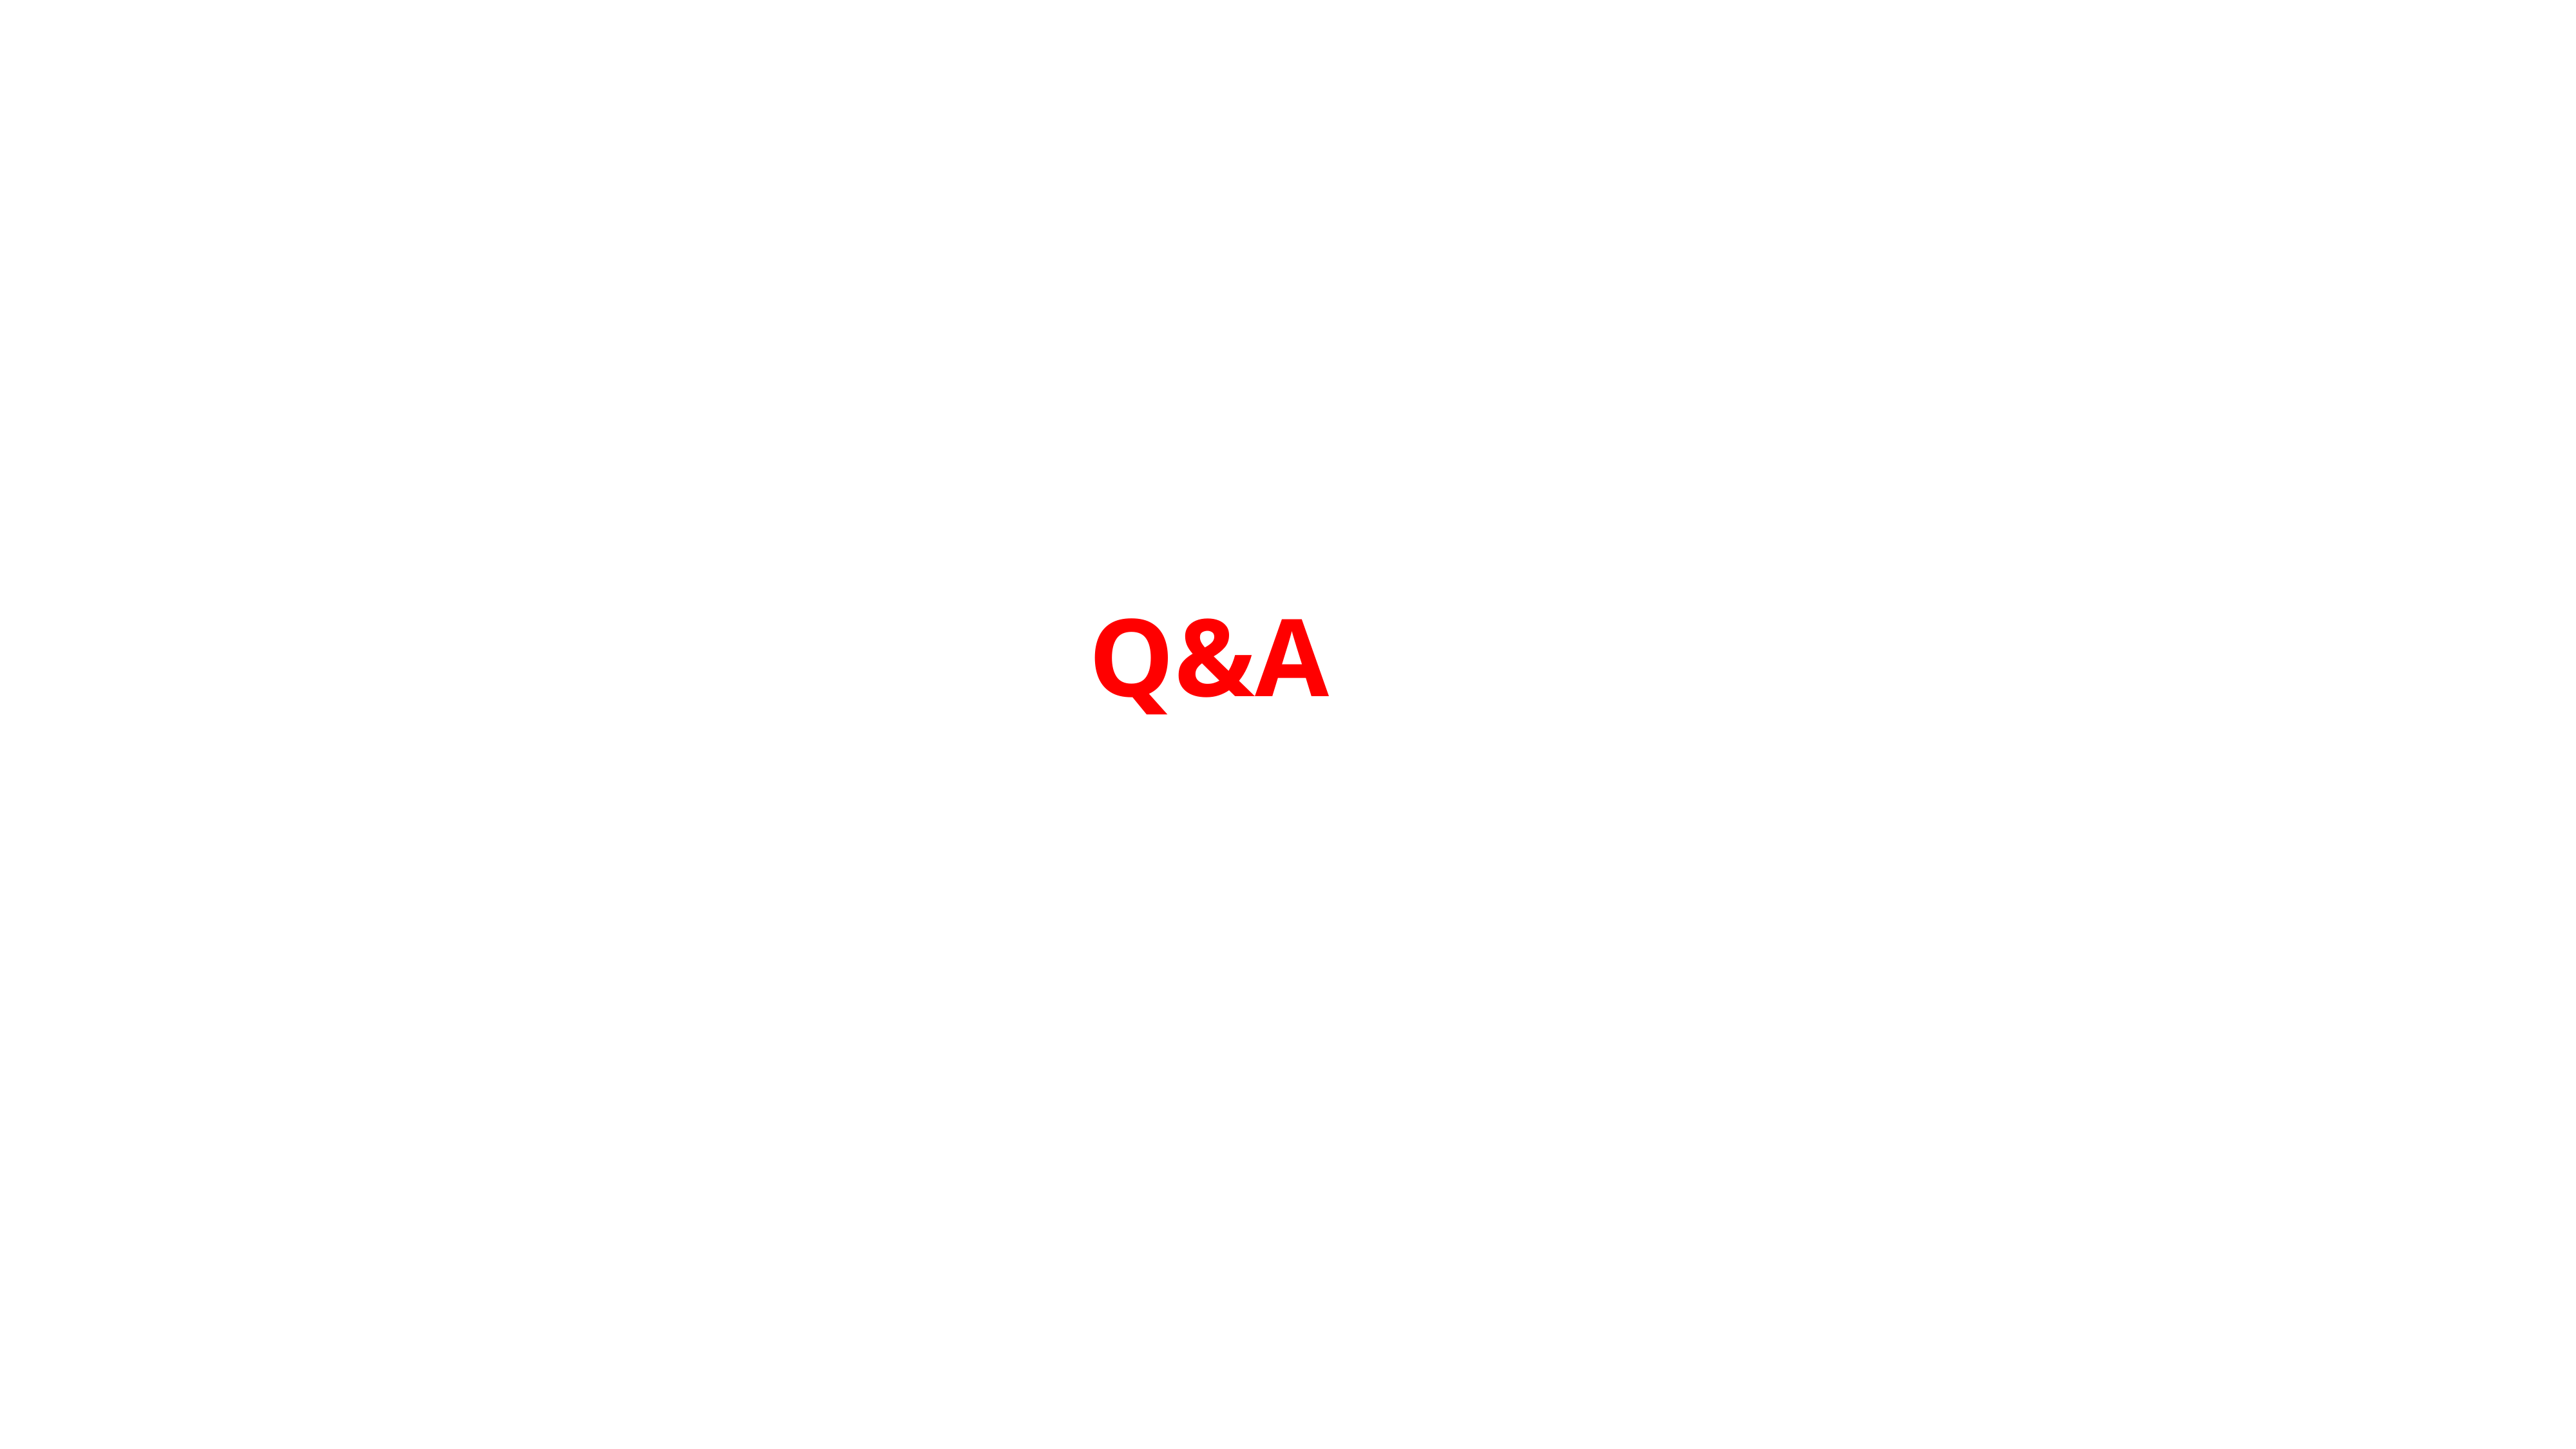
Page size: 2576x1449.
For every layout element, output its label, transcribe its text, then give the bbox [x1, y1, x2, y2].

text_box Q&A [1079, 584, 1339, 723]
